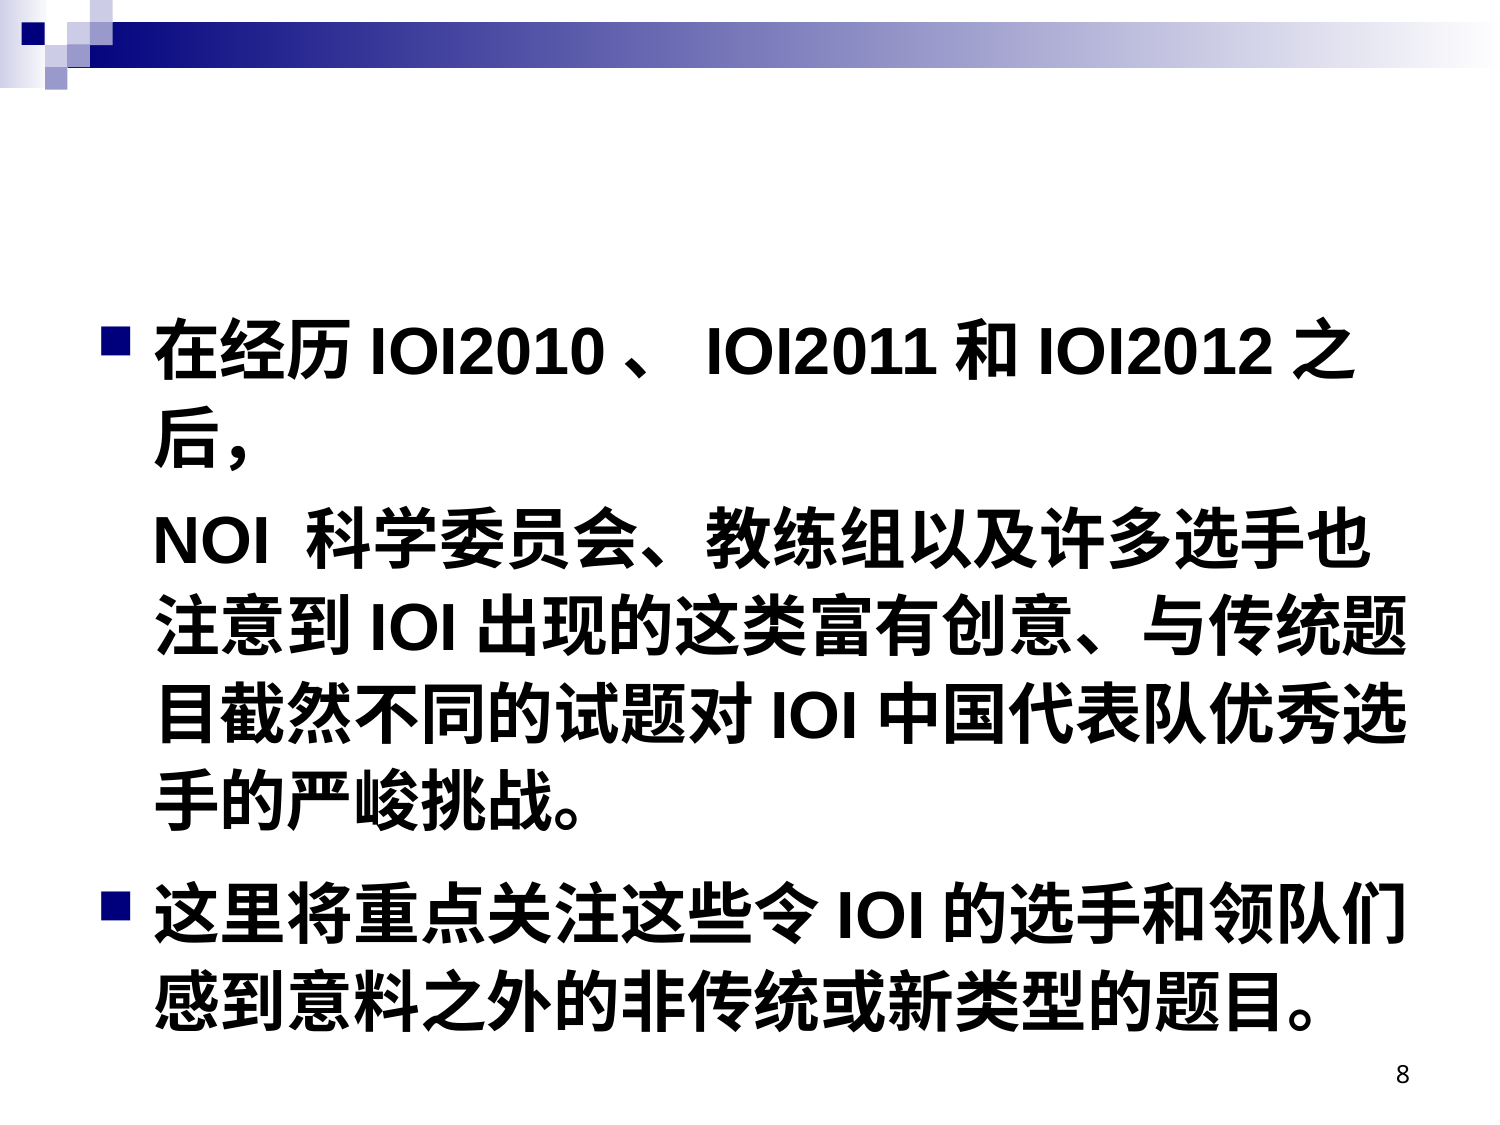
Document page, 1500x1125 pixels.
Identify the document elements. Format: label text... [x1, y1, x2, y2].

slide_number 8 [1074, 1024, 1426, 1101]
list 在经历IOI2010、IOI2011和IOI2012之后， NOI 科学委员会、教练组以及许多选手也注意到IOI出现的这类富有创意、与传统题目截然不同的试题对IOI中国代表队优秀选手的严峻挑战。 这里将重点关注这些令IOI的选手和领队们感到意料之外的非传统或新类型的题目。 [81, 292, 1433, 931]
